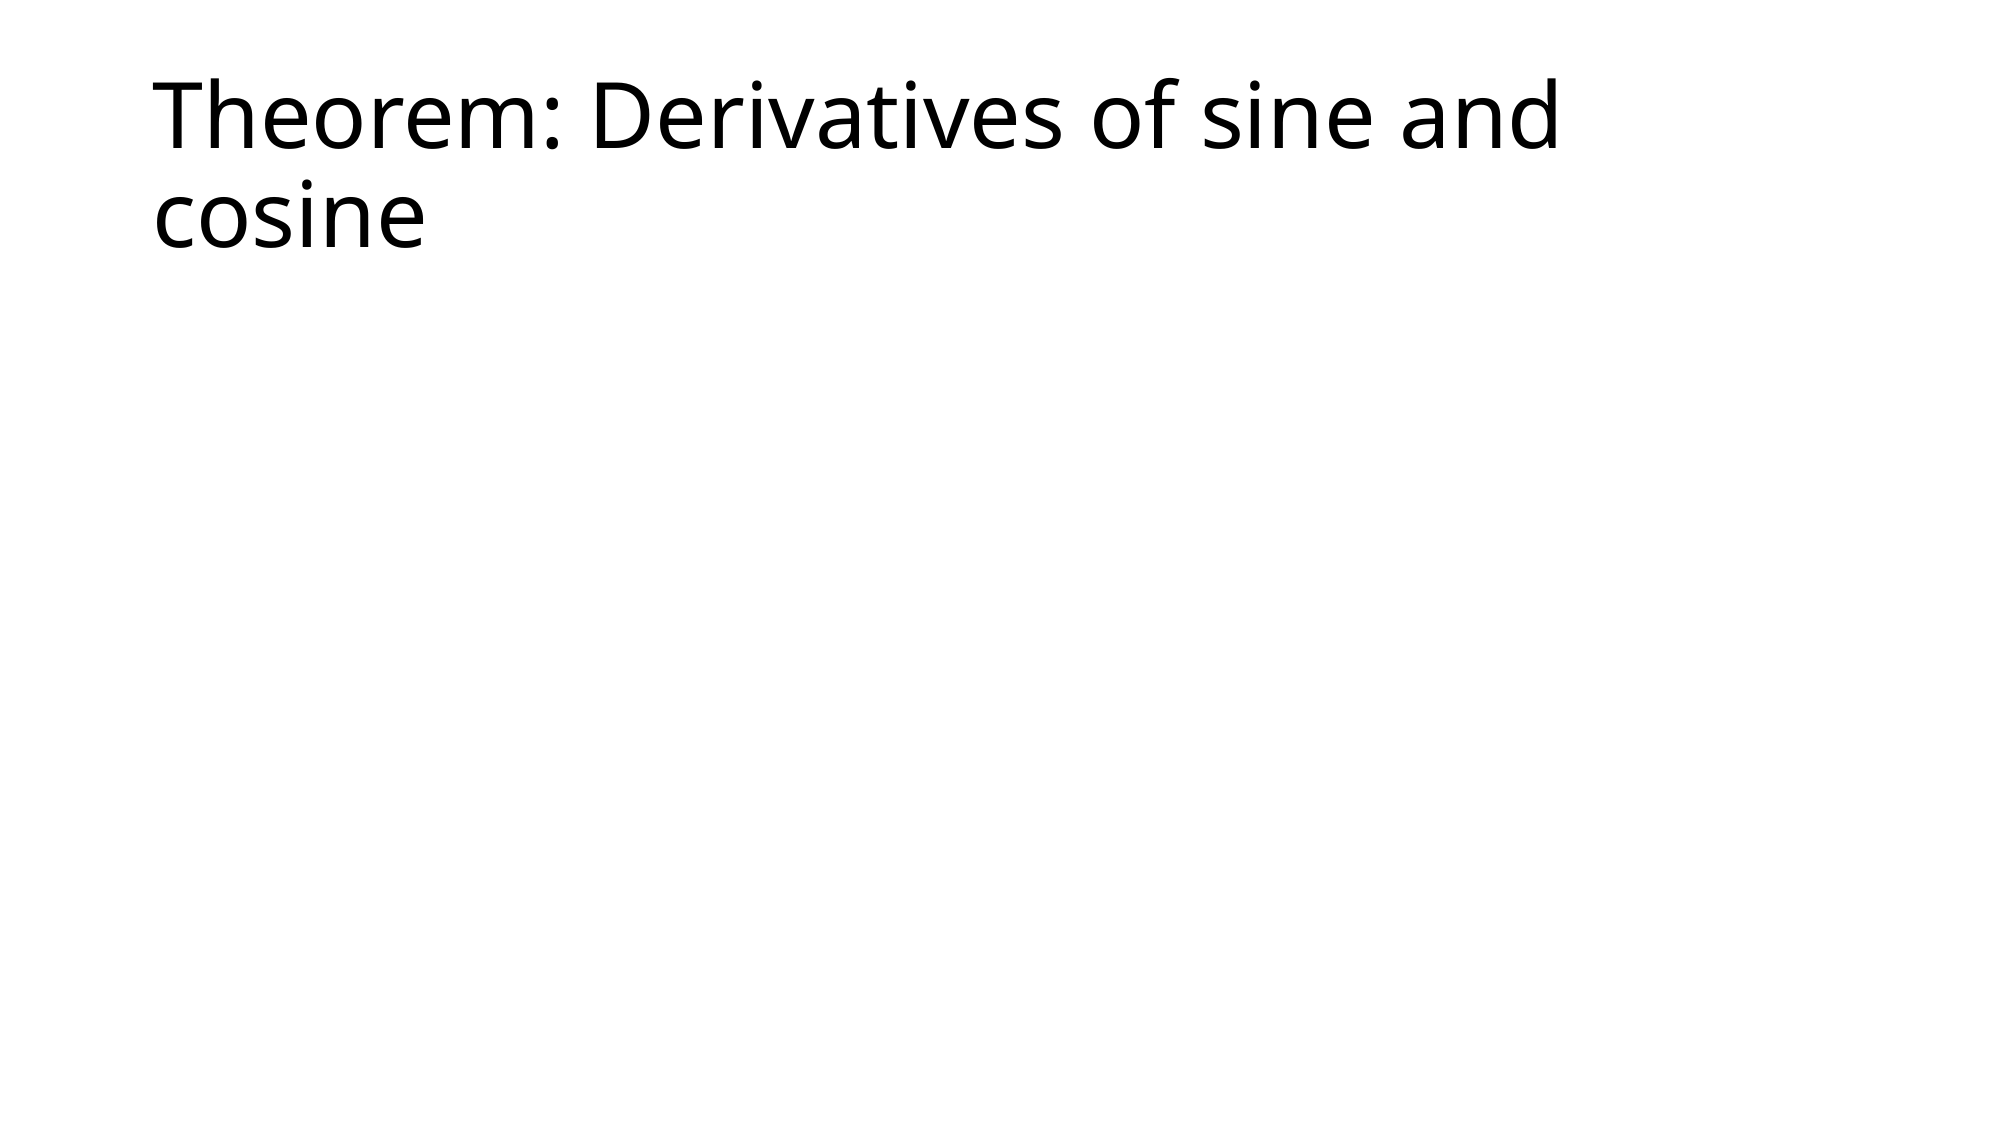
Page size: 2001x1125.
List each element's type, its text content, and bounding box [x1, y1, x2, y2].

title Theorem: Derivatives of sine and cosine [137, 59, 1863, 278]
